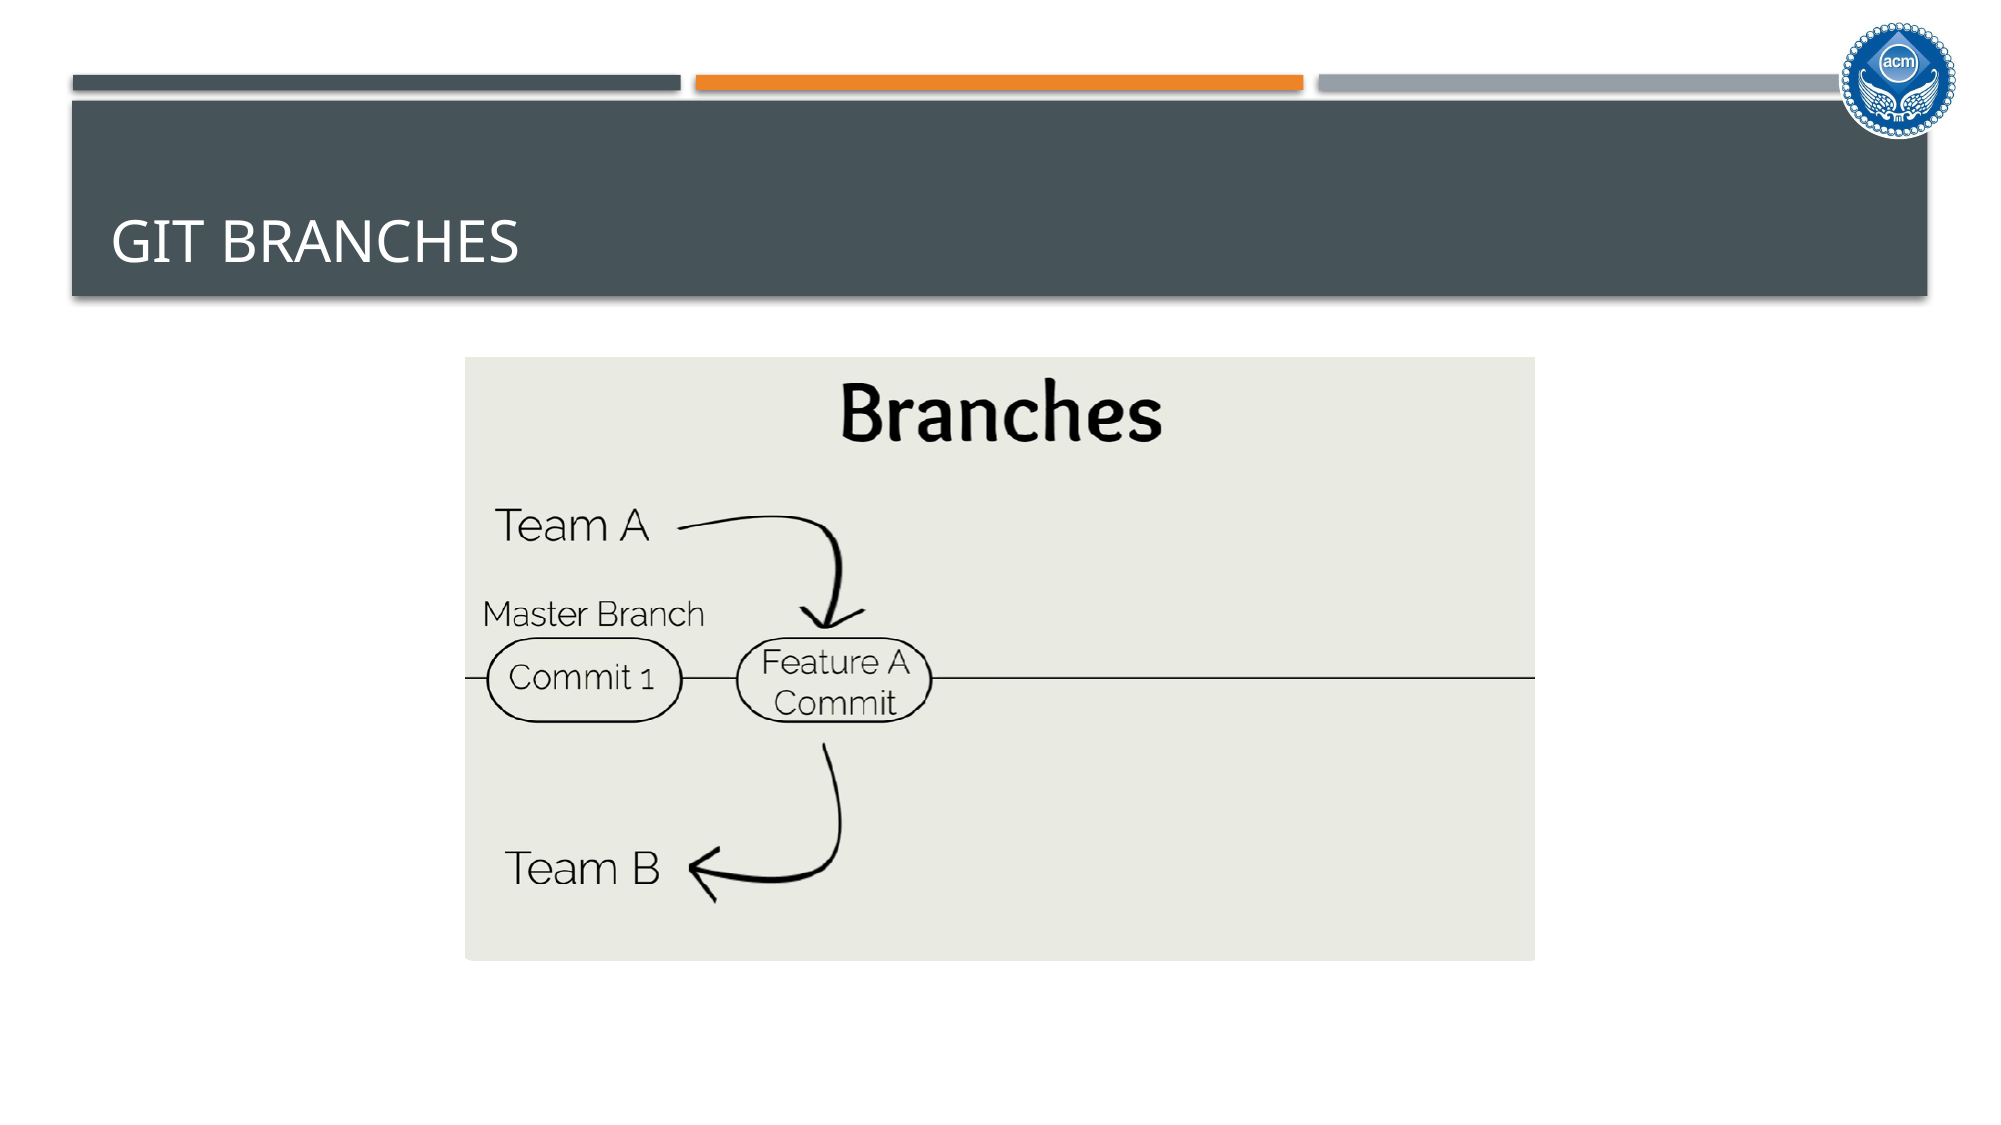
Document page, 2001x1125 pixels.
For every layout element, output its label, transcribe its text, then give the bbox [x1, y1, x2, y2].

title Git branches [95, 115, 1905, 282]
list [464, 357, 1536, 962]
picture [1838, 18, 1960, 140]
